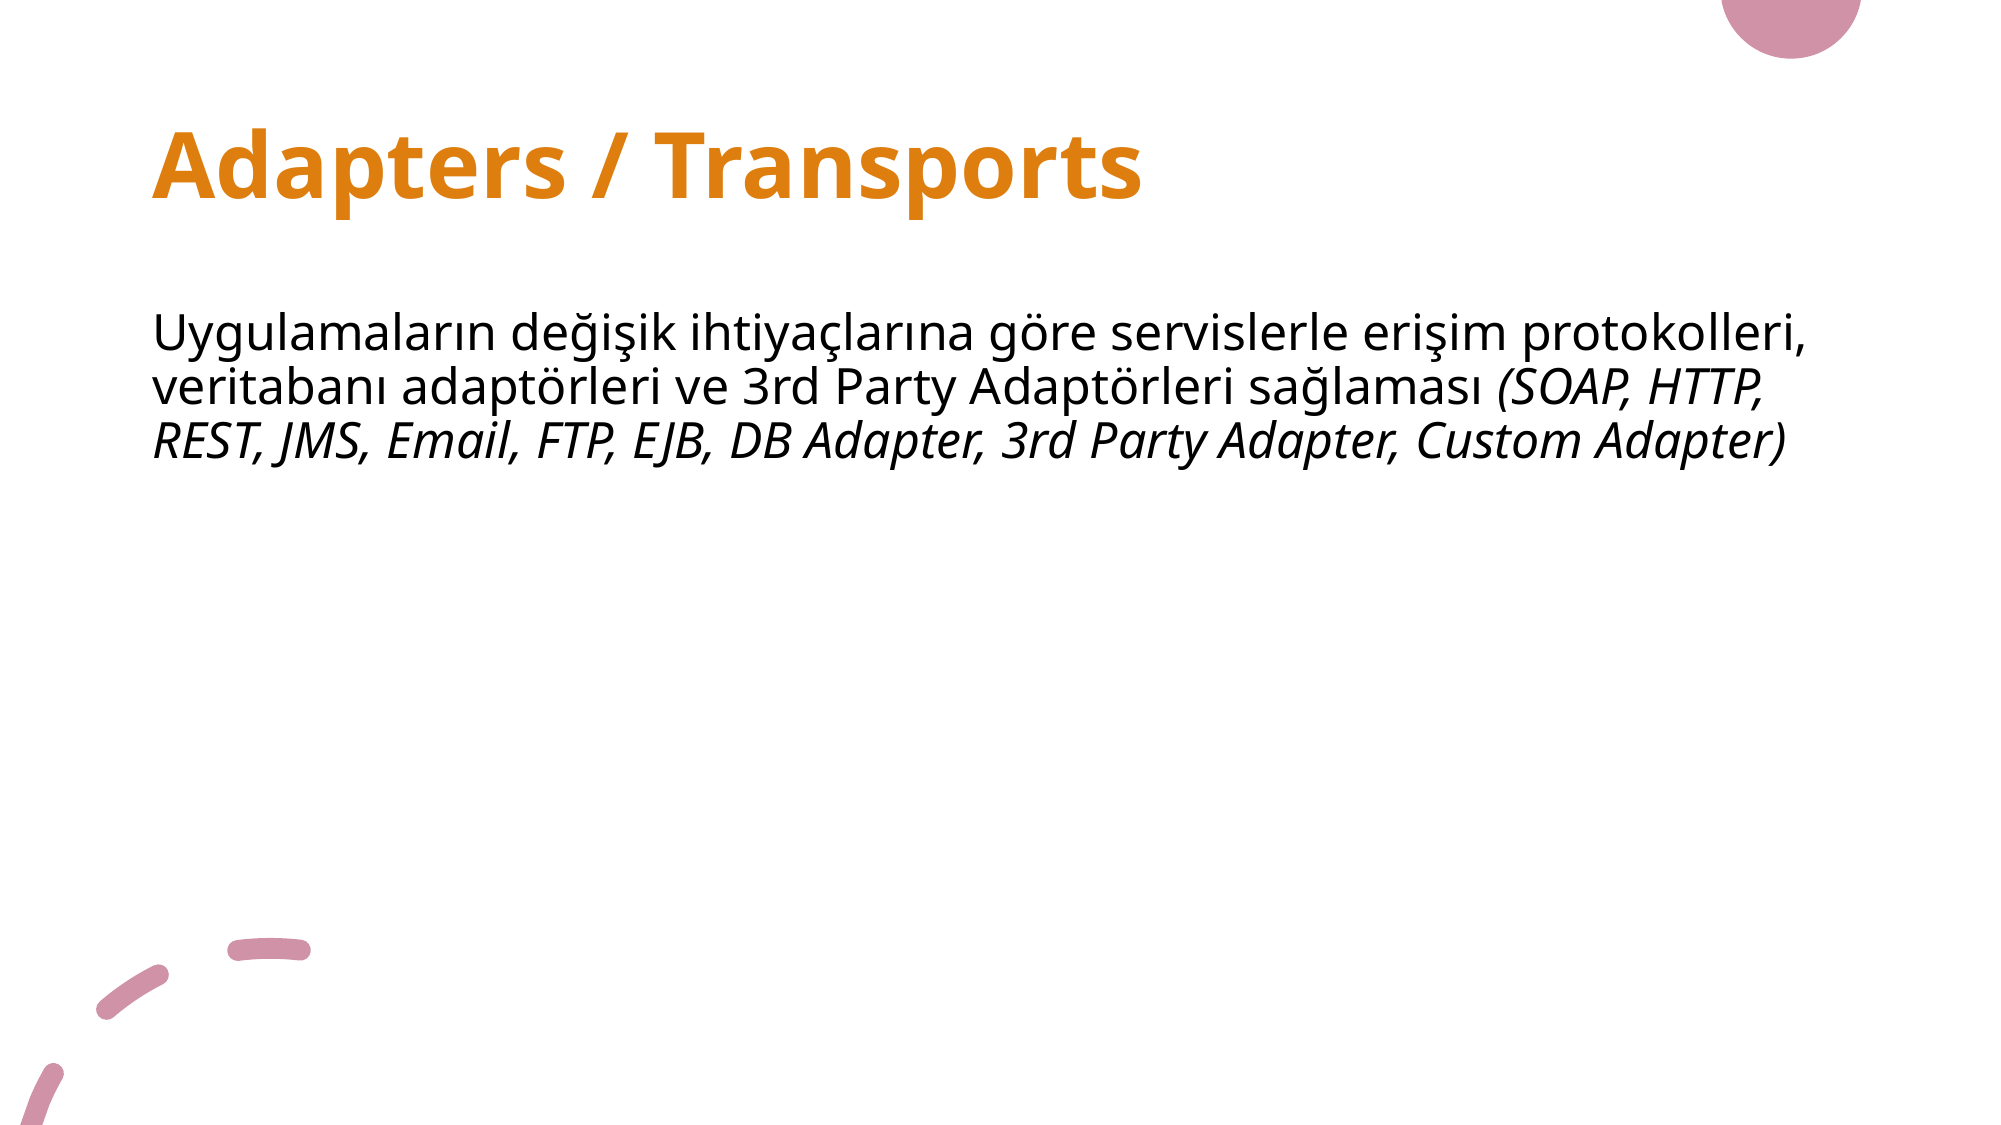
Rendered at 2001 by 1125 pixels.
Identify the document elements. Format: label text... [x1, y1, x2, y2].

list Uygulamaların değişik ihtiyaçlarına göre servislerle erişim protokolleri, veritabanı adaptörleri ve 3rd Party Adaptörleri sağlaması (SOAP, HTTP, REST, JMS, Email, FTP, EJB, DB Adapter, 3rd Party Adapter, Custom Adapter) [137, 299, 1863, 933]
title Adapters / Transports [137, 59, 1863, 278]
